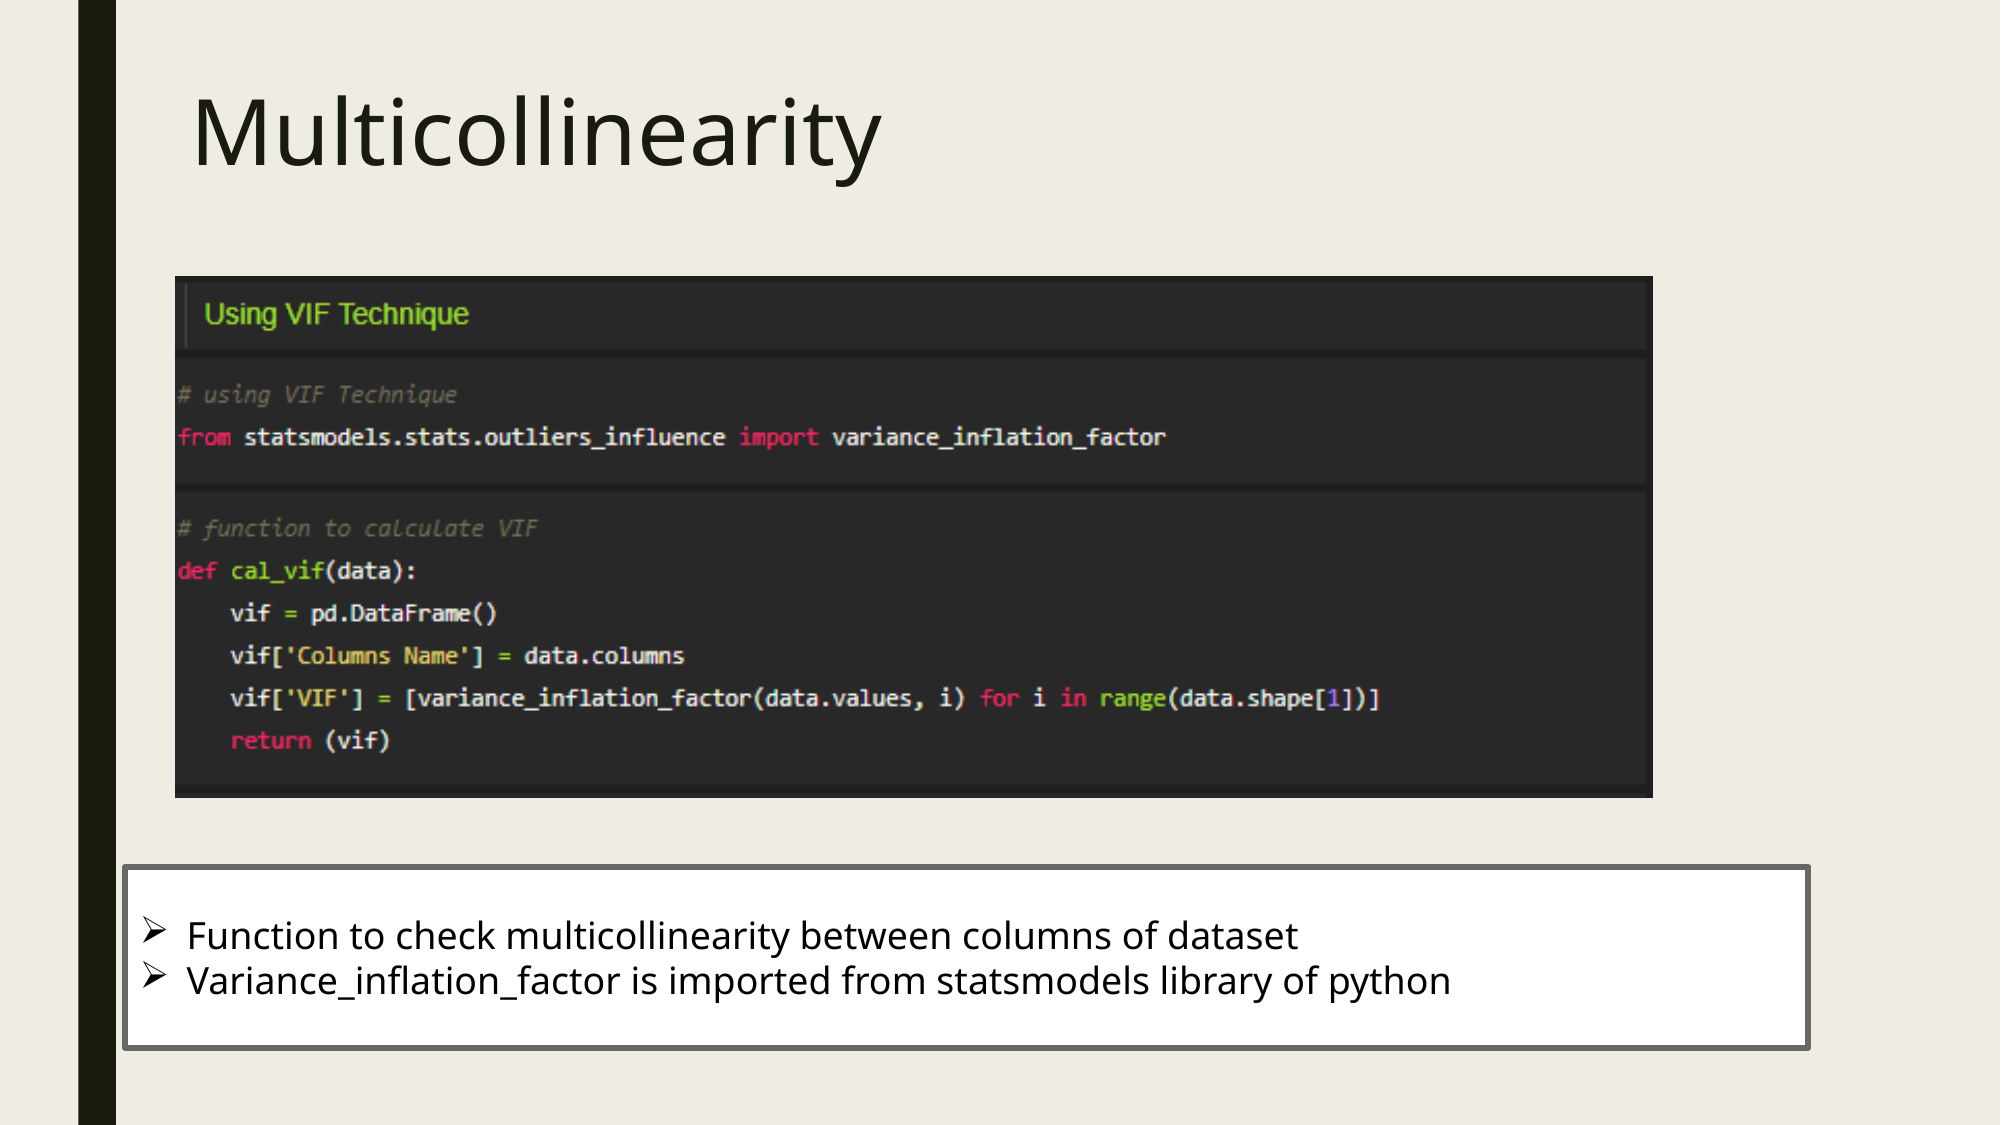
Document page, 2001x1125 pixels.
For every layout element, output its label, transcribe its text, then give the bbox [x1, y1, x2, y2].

picture [175, 276, 1653, 798]
text_box [175, 311, 1826, 1013]
title Multicollinearity [175, 79, 1826, 224]
text_box Function to check multicollinearity between columns of dataset Variance_inflation_factor is imported from statsmodels library of python [122, 864, 1811, 1051]
